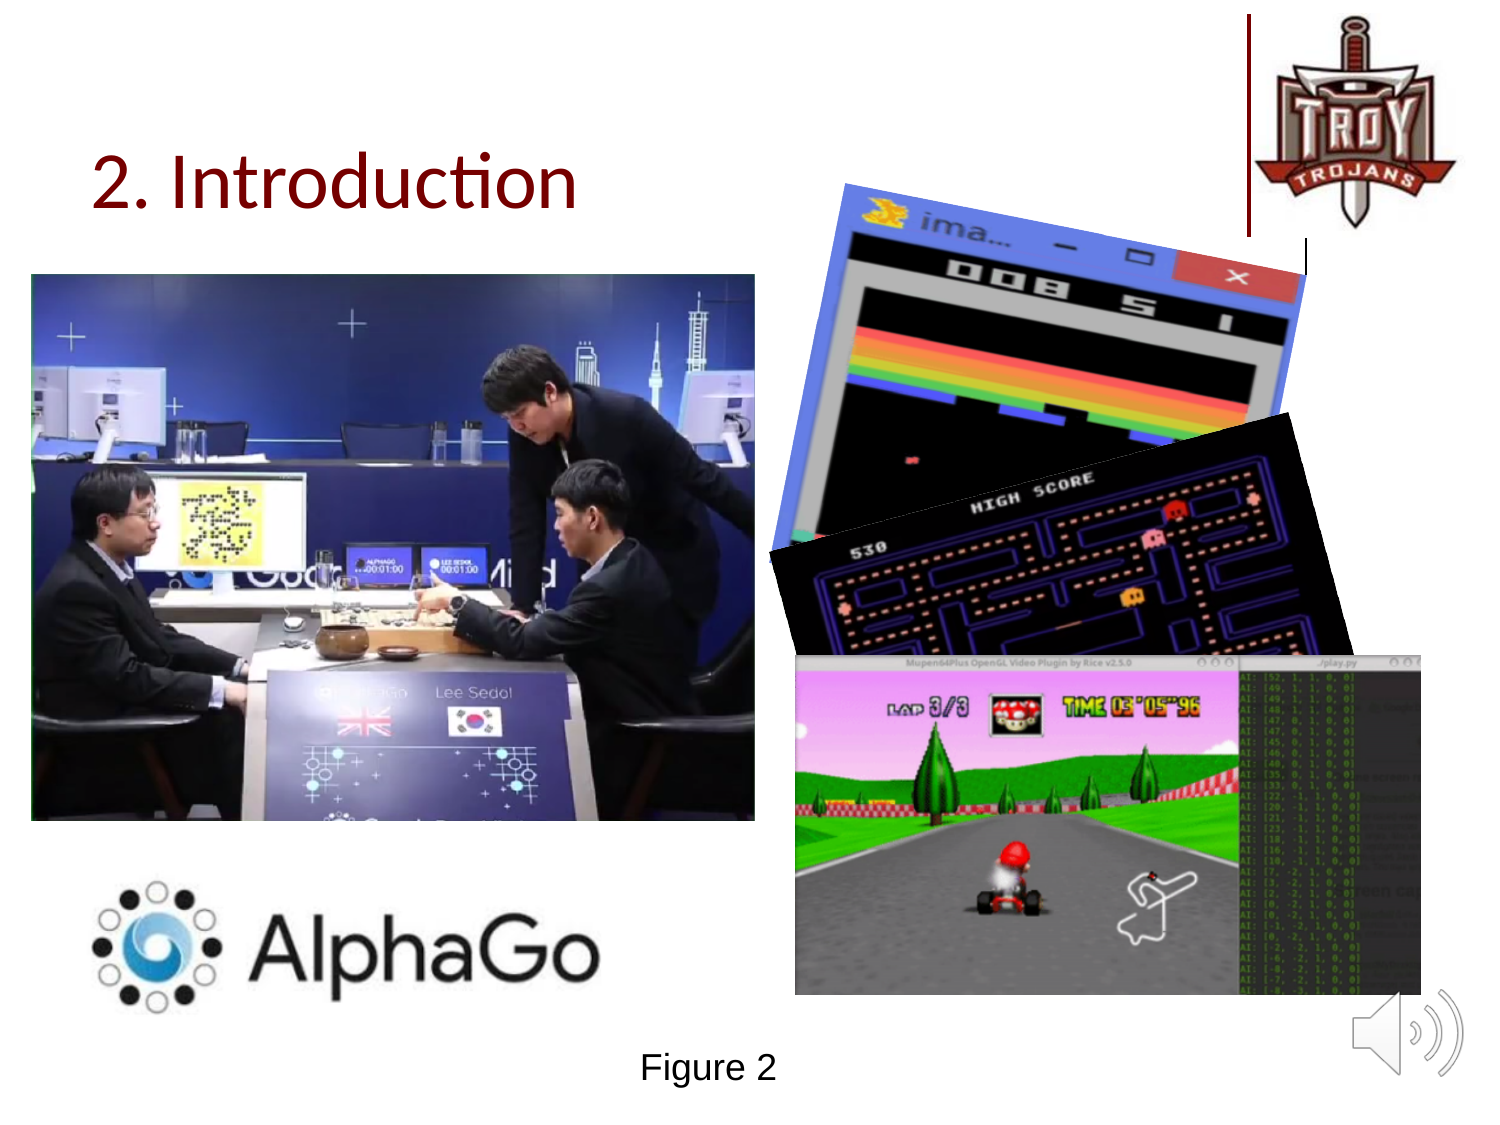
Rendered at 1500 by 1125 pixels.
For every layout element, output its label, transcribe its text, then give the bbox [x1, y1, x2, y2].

picture [770, 13, 1476, 1101]
text_box Figure 2 [624, 1028, 875, 1110]
picture [86, 842, 609, 1072]
title 2. Introduction [75, 20, 1313, 233]
picture [31, 274, 755, 821]
